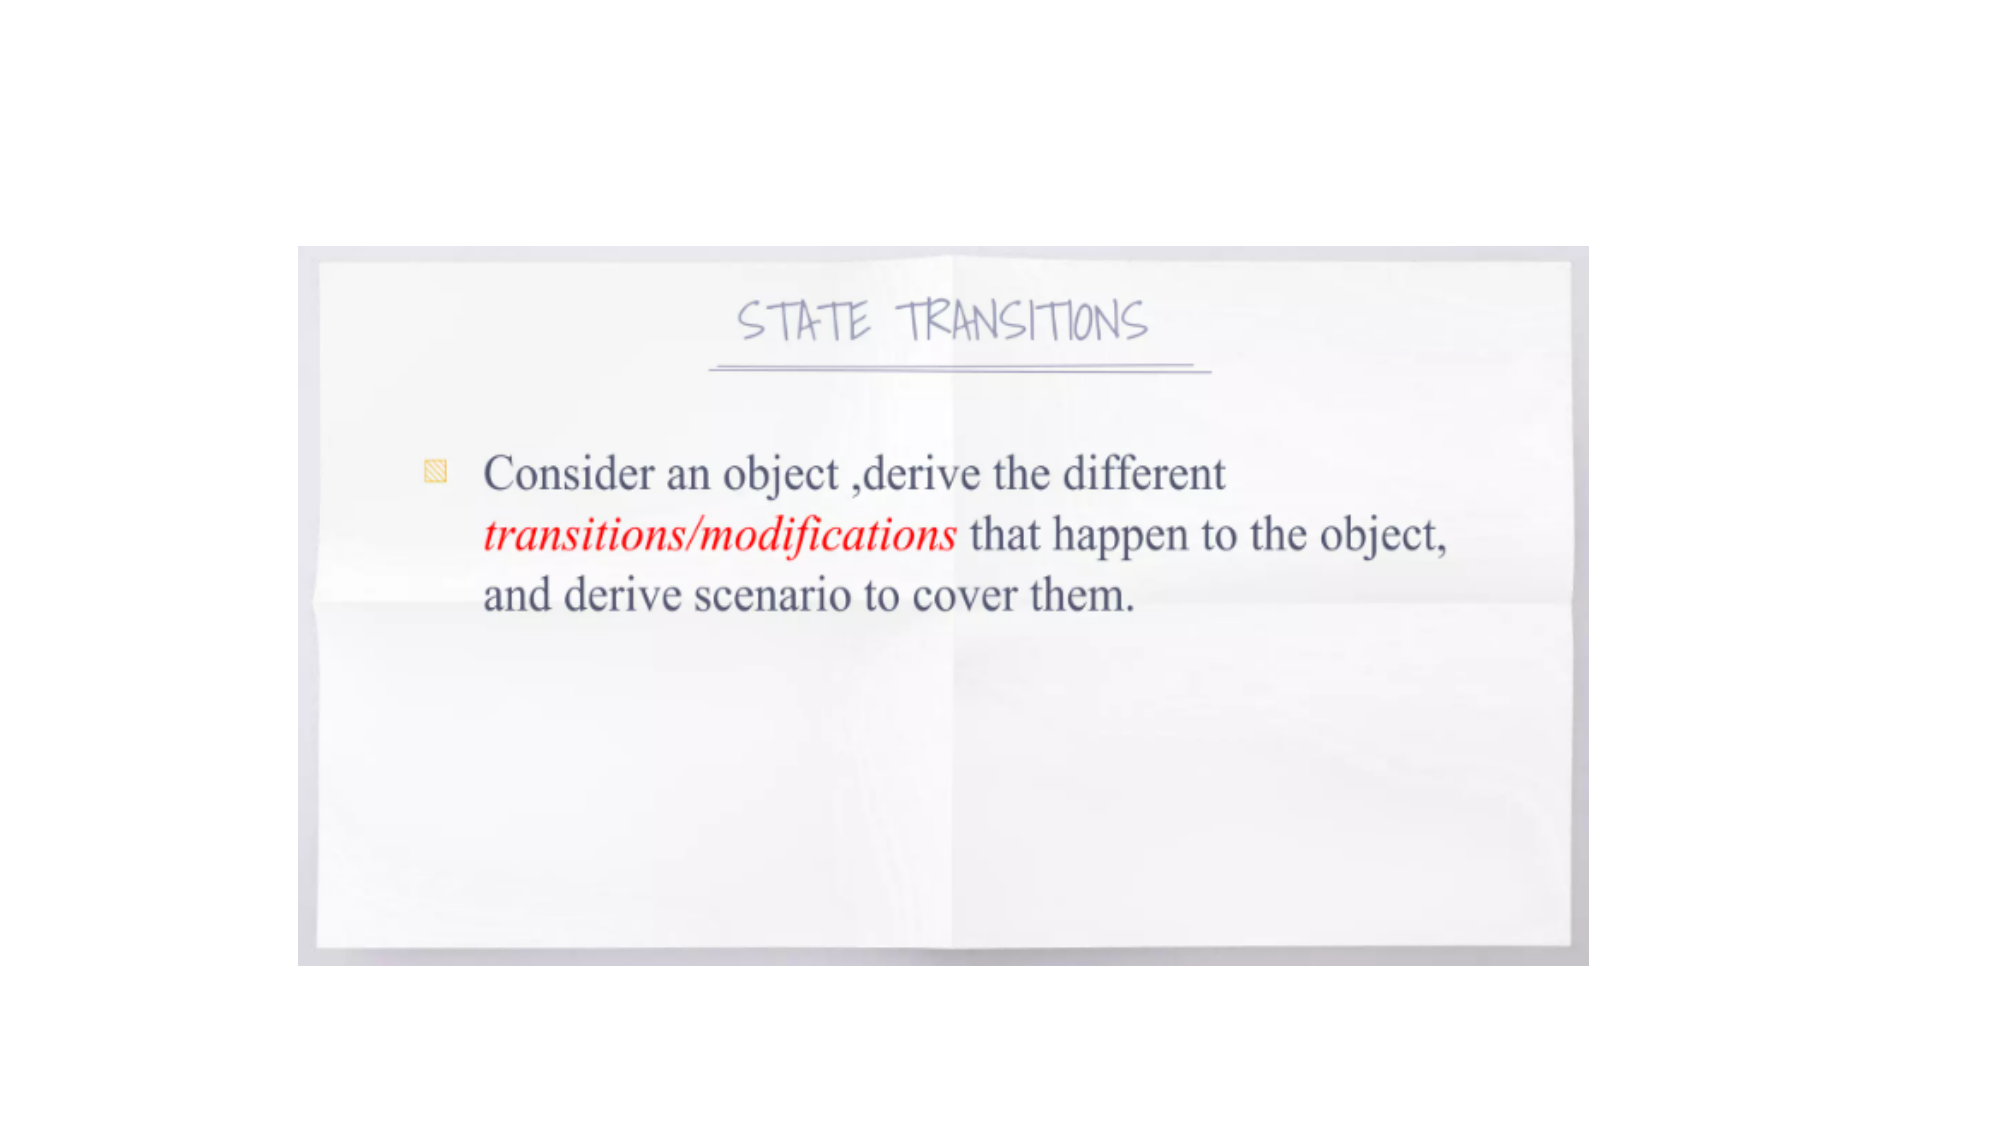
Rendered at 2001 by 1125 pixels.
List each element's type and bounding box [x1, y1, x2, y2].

list [298, 246, 1590, 966]
